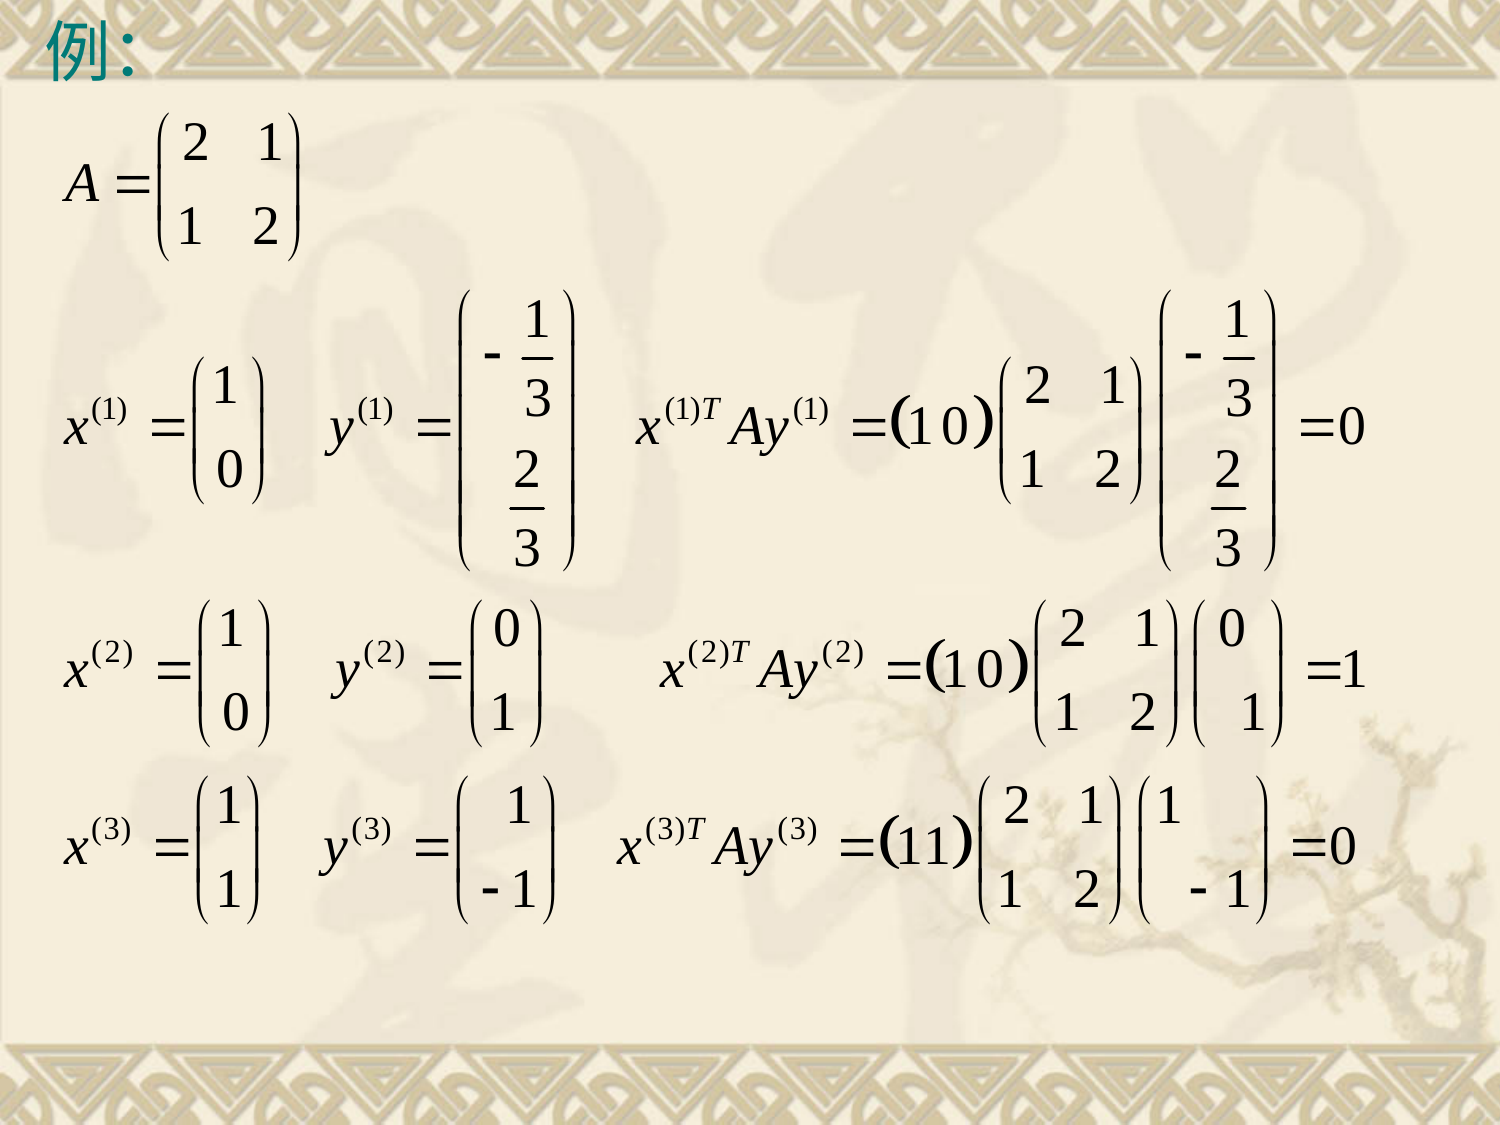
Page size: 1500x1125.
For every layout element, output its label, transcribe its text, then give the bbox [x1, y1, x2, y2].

text_box 例： [16, 2, 206, 97]
picture [0, 0, 1500, 1125]
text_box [53, 99, 1376, 939]
